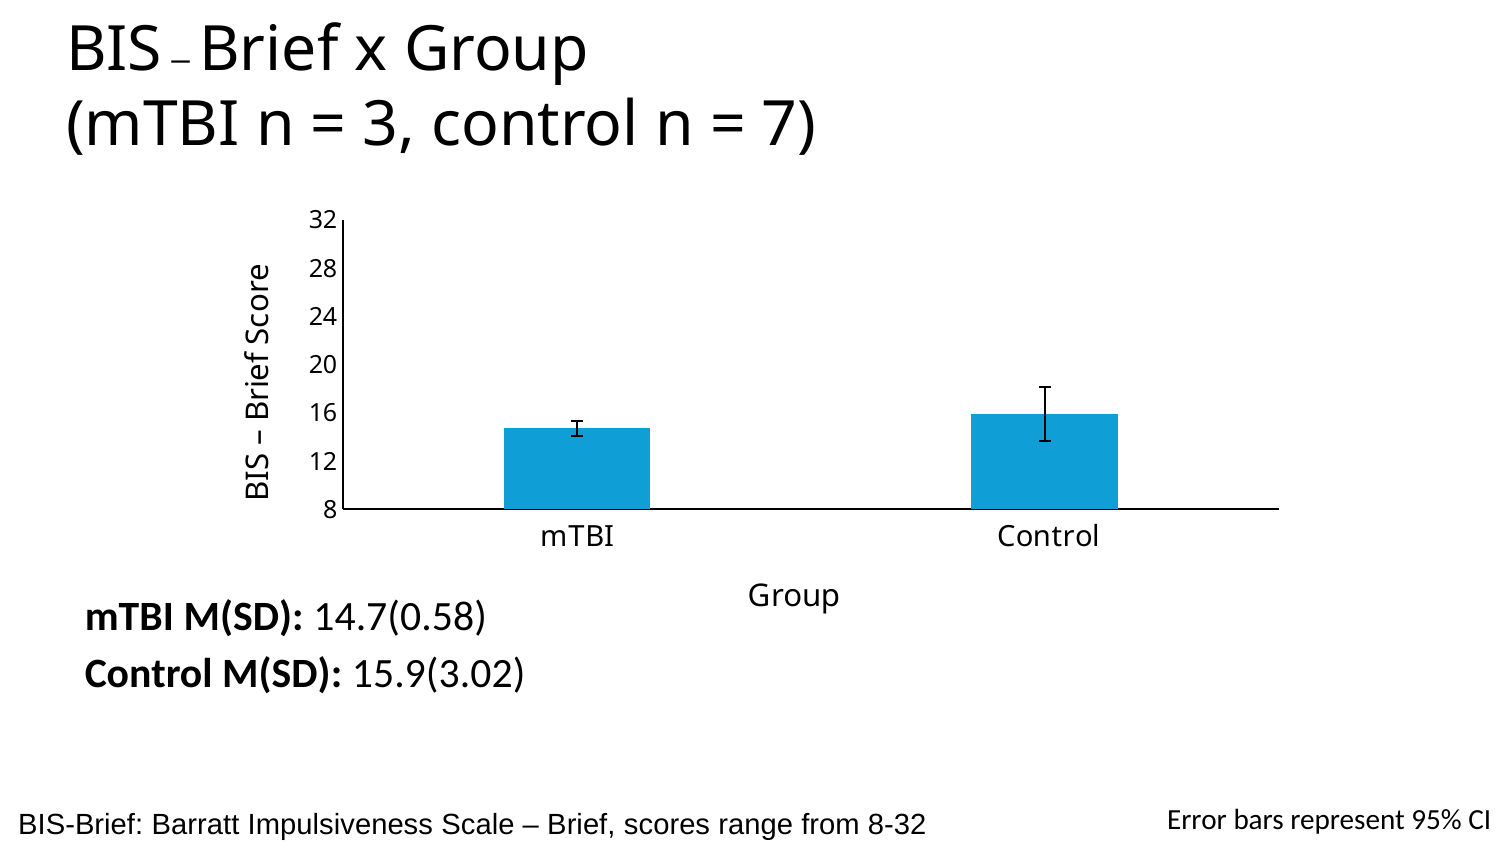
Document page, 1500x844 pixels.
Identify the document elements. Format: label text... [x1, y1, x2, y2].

chart [198, 192, 1301, 651]
text_box Error bars represent 95% CI [1152, 793, 1500, 843]
text_box BIS-Brief: Barratt Impulsiveness Scale – Brief, scores range from 8-32 [3, 797, 943, 844]
text_box BIS – Brief x Group (mTBI n = 3, control n = 7) [51, 0, 1449, 88]
list mTBI M(SD): 14.7(0.58) Control M(SD): 15.9(3.02) [51, 566, 1449, 725]
